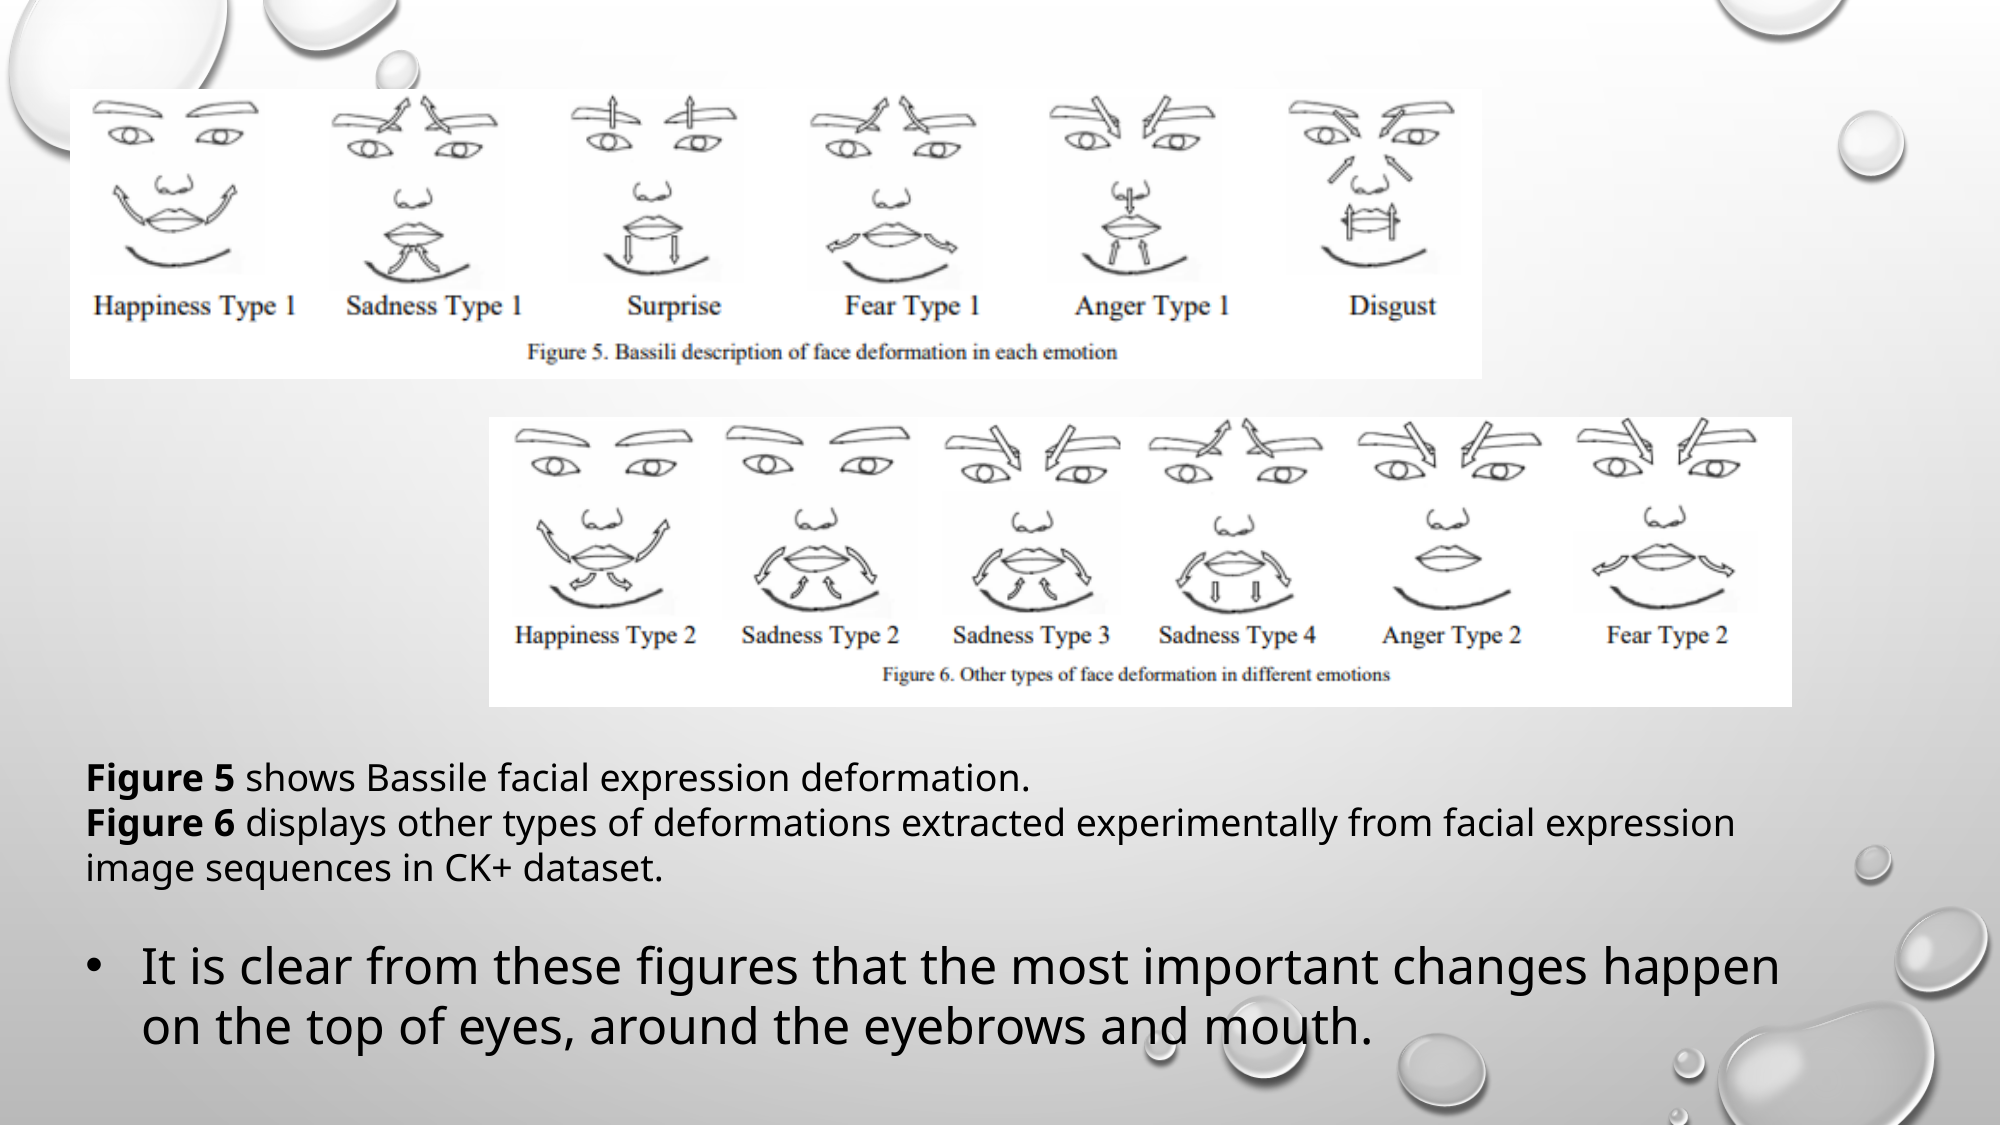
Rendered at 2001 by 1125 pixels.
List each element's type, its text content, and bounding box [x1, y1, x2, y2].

picture [0, 0, 2000, 1125]
text_box Figure 5 shows Bassile facial expression deformation. Figure 6 displays other types of deformations extracted experimentally from facial expression image sequences in CK+ dataset. It is clear from these figures that the most important changes happen on the top of eyes, around the eyebrows and mouth. [70, 746, 1825, 1062]
